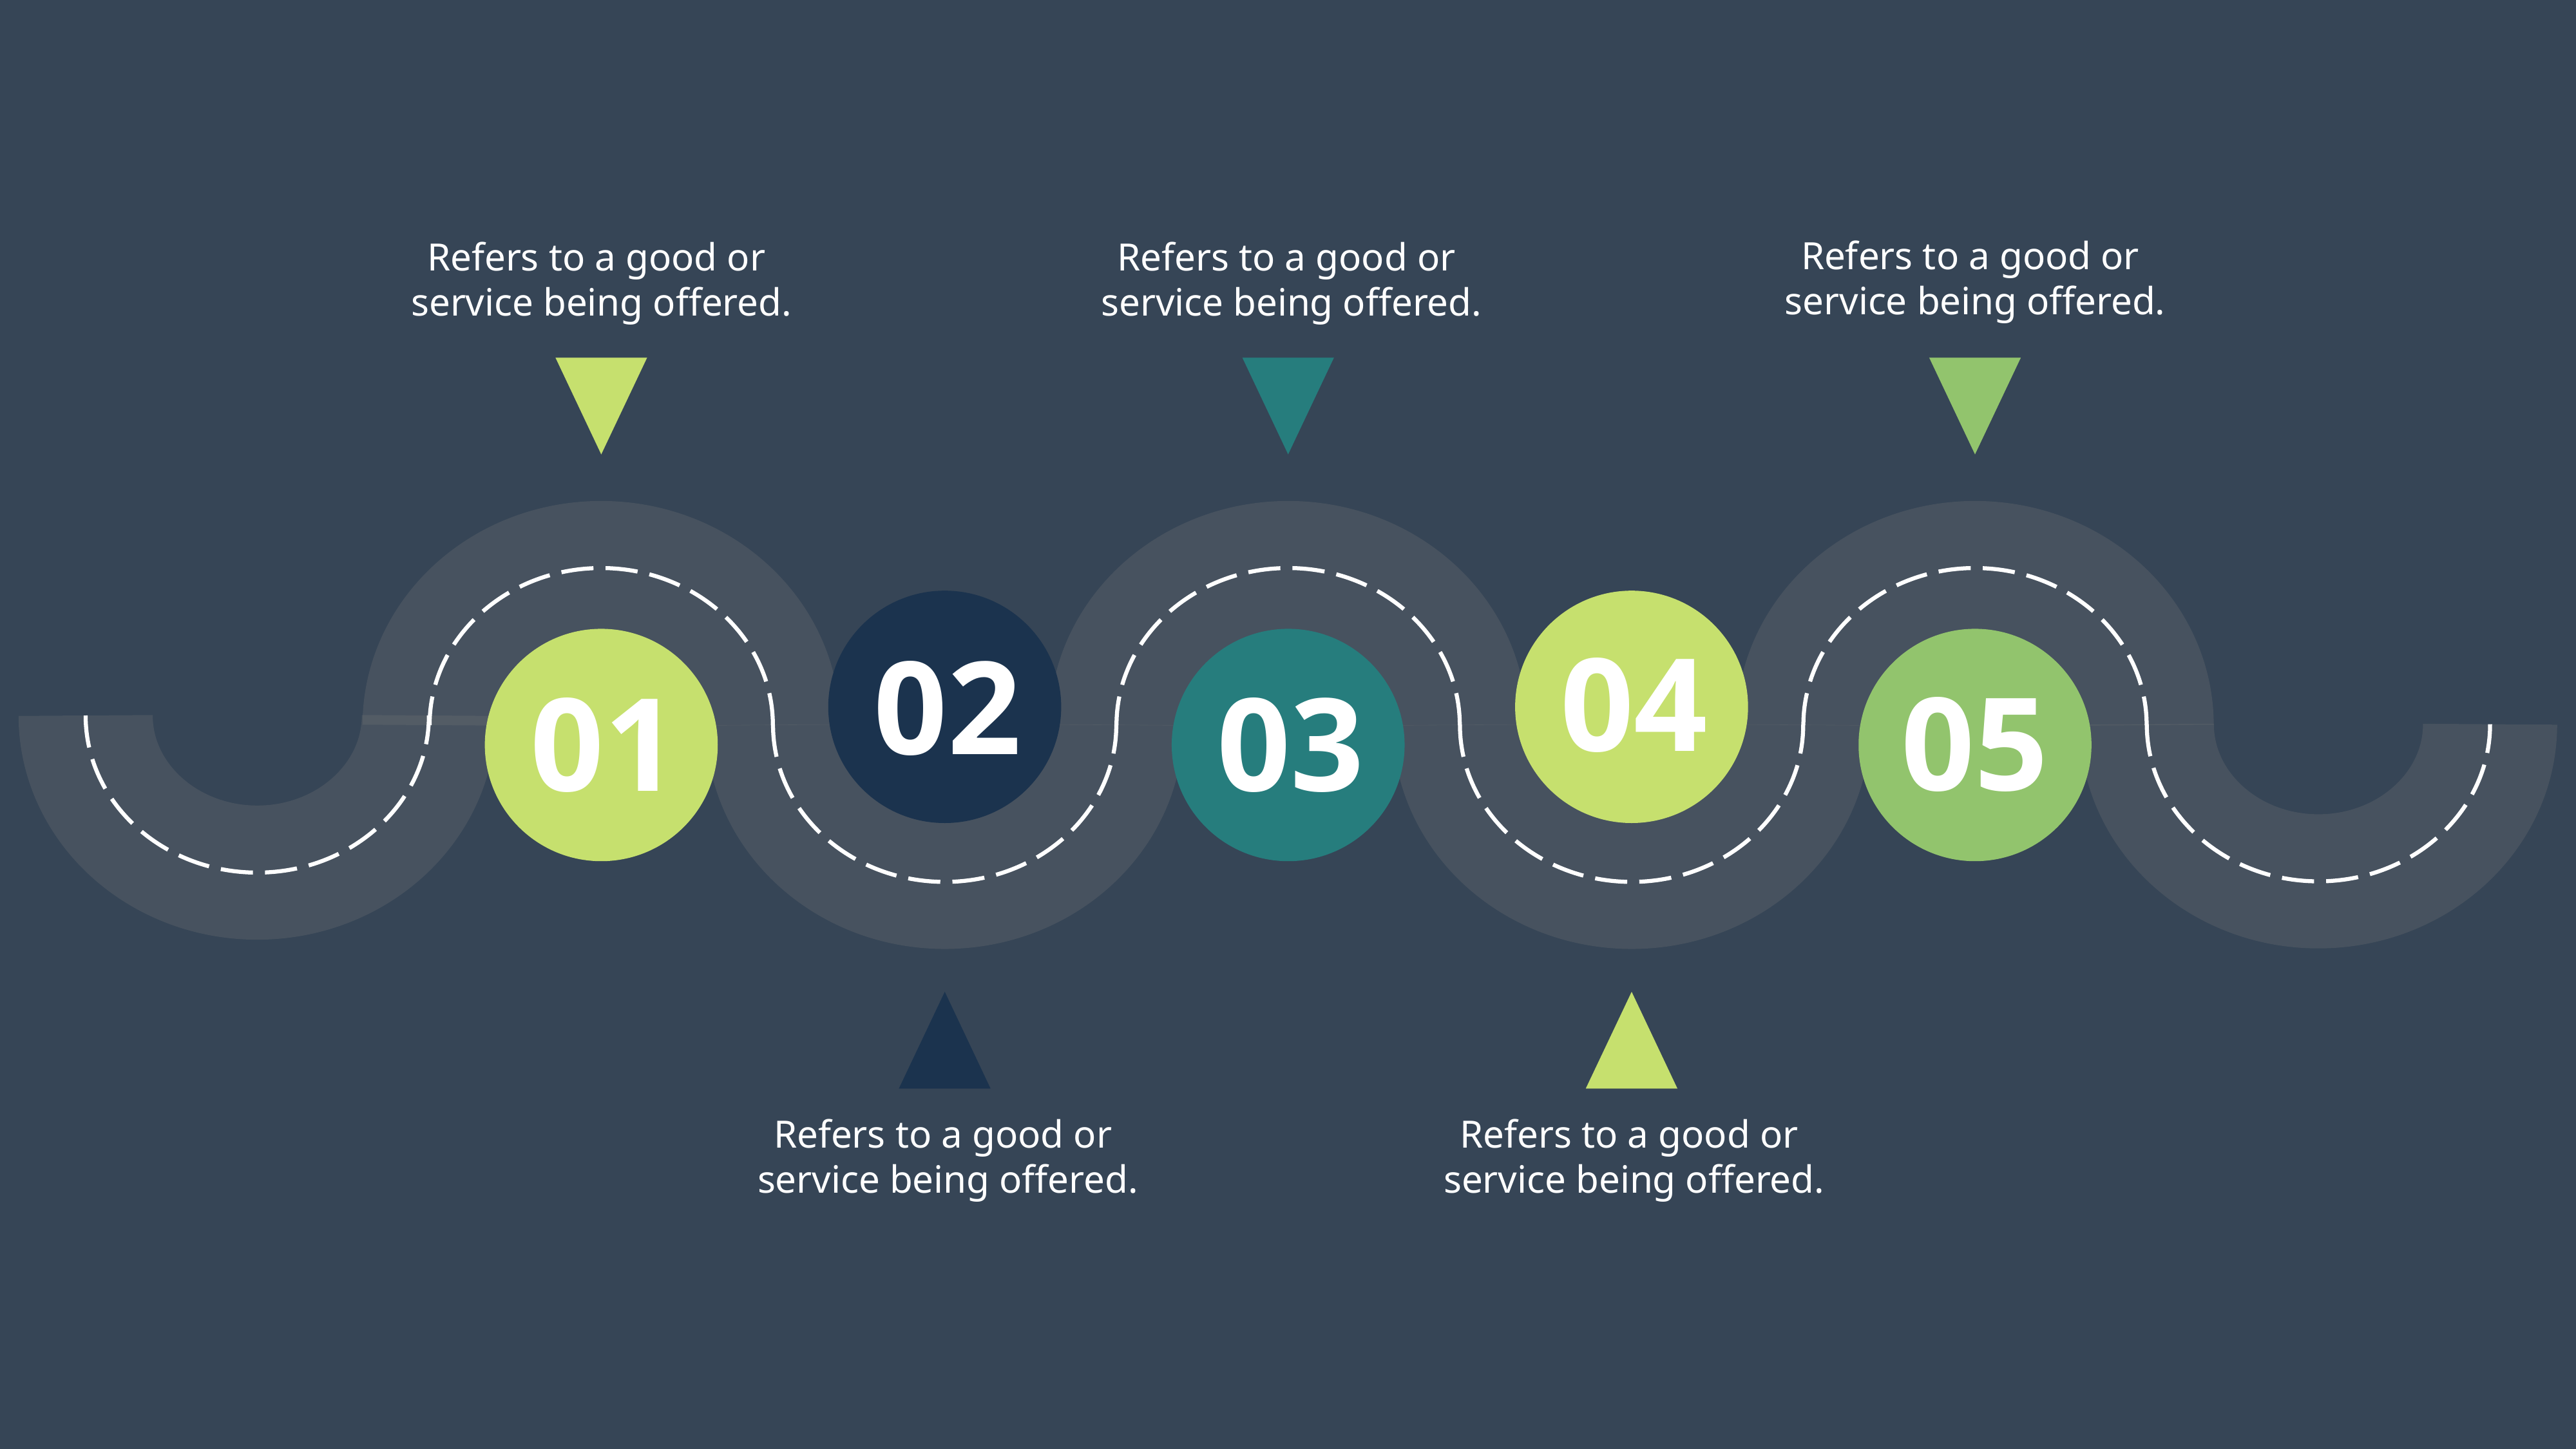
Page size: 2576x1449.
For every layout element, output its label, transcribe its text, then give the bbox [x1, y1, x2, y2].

text_box Refers to a good or service being offered. [398, 228, 805, 328]
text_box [85, 568, 2490, 882]
text_box [899, 992, 991, 1089]
text_box [1242, 357, 1334, 455]
text_box [1585, 992, 1678, 1089]
text_box Refers to a good or service being offered. [1431, 1105, 1837, 1206]
text_box [1929, 357, 2021, 455]
text_box Refers to a good or service being offered. [1772, 227, 2179, 327]
text_box Refers to a good or service being offered. [1088, 228, 1494, 328]
text_box Refers to a good or service being offered. [745, 1105, 1151, 1206]
text_box [555, 357, 647, 455]
